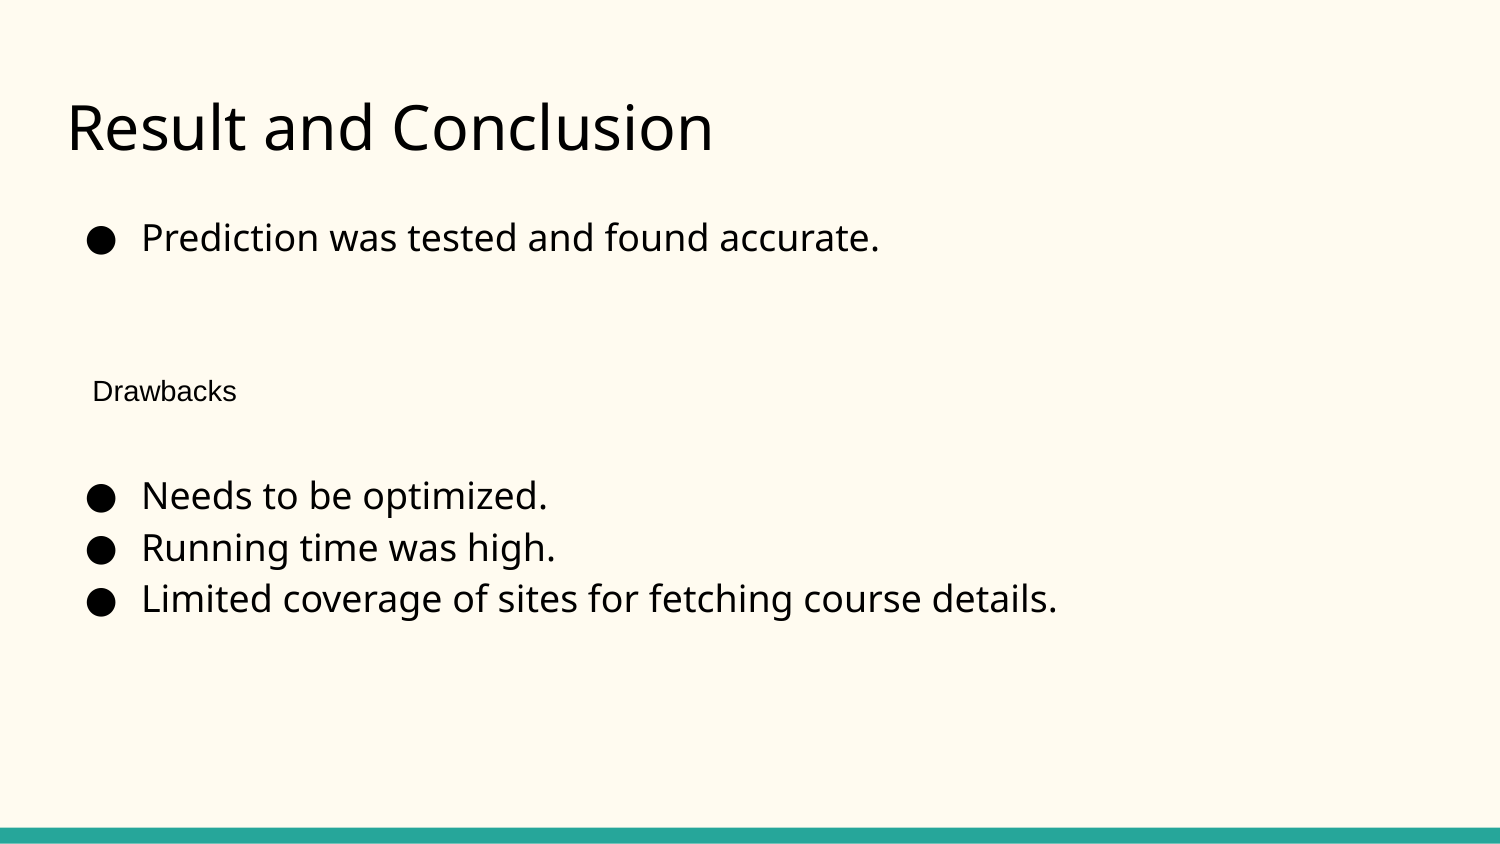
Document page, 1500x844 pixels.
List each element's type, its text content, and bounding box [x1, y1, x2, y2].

list Needs to be optimized. Running time was high. Limited coverage of sites for fetching course details. [51, 450, 1449, 651]
list Prediction was tested and found accurate. [51, 192, 1449, 393]
title Result and Conclusion [51, 72, 1449, 174]
text_box Drawbacks [77, 357, 478, 430]
